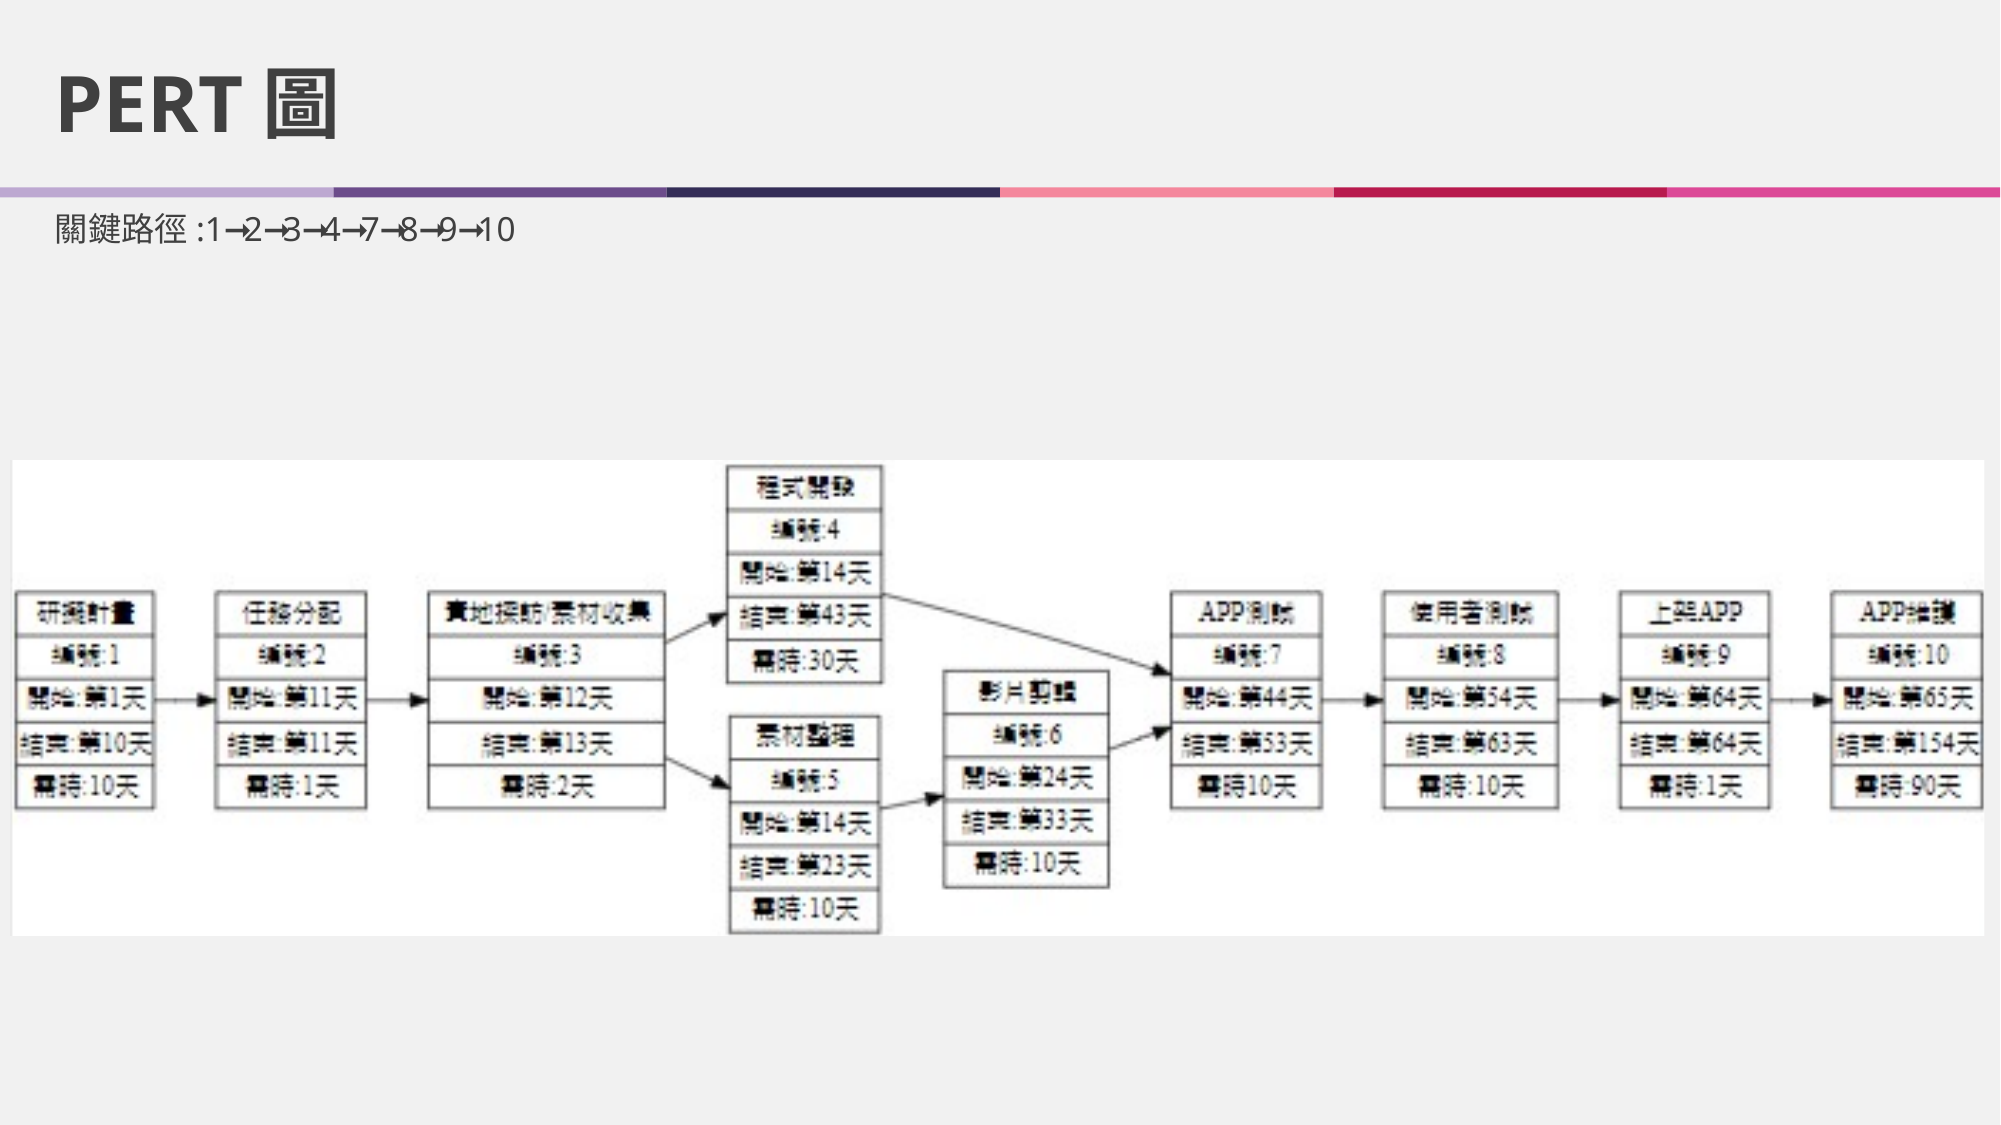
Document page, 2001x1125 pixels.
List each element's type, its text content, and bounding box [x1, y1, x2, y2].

list PERT圖 [55, 54, 1882, 146]
text_box 關鍵路徑:1➞2➞3➞4➞7➞8➞9➞10 [54, 207, 1899, 248]
picture [10, 459, 1985, 937]
